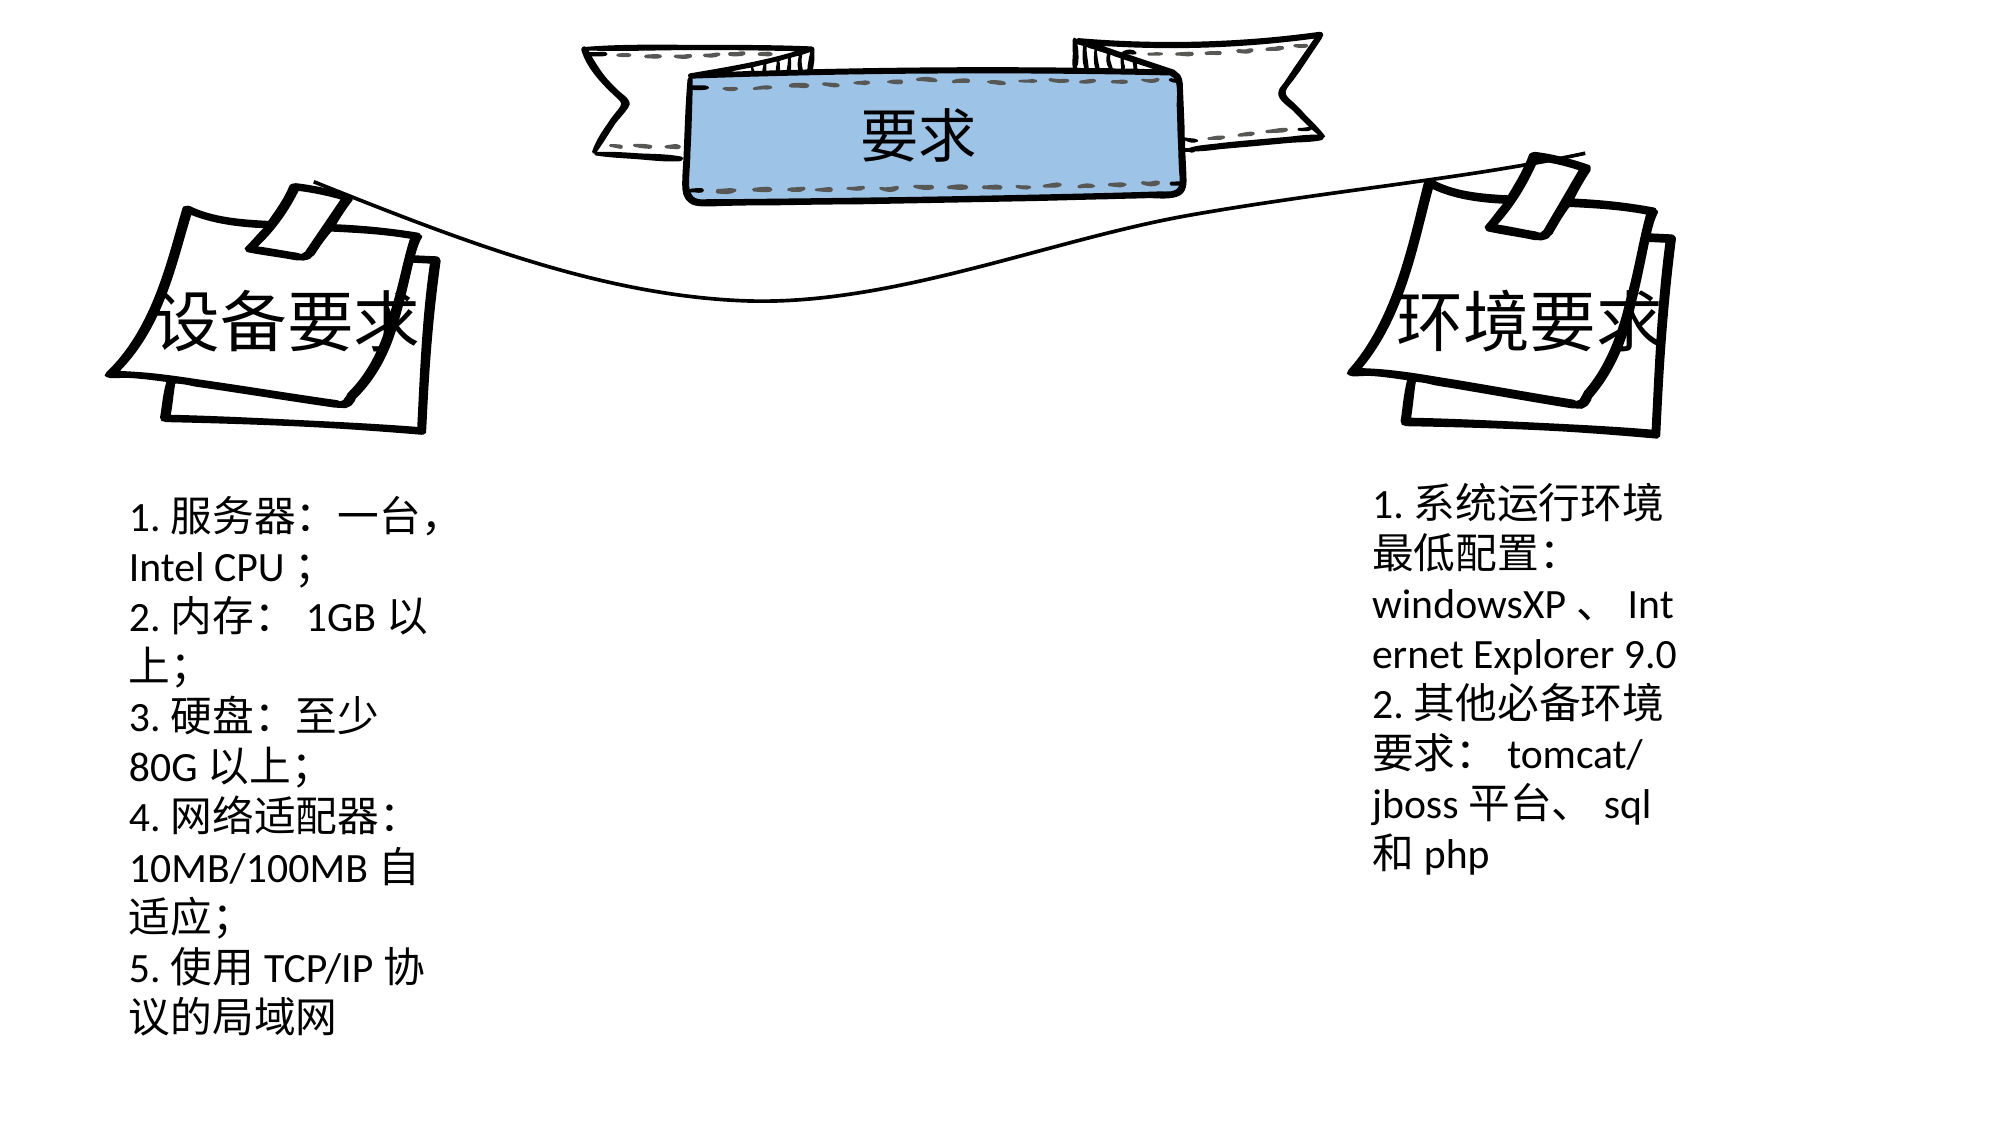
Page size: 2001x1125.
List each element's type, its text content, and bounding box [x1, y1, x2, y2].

text_box 环境要求 [1381, 272, 1679, 368]
text_box [1326, 152, 1586, 196]
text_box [580, 31, 1326, 249]
text_box [1346, 320, 1664, 439]
text_box [313, 175, 1051, 303]
text_box [1400, 158, 1676, 272]
text_box 1.系统运行环境最低配置：windowsXP、Internet Explorer 9.0 2.其他必备环境要求：tomcat/jboss平台、sql和php [1357, 469, 1703, 885]
text_box 1.服务器：一台，Intel CPU； 2.内存：1GB以上； 3.硬盘：至少80G以上； 4.网络适配器：10MB/100MB自适应； 5.使用TCP/IP协议的局域网 [114, 482, 460, 1048]
text_box [163, 183, 441, 298]
text_box 设备要求 [138, 272, 436, 367]
text_box [104, 331, 430, 435]
